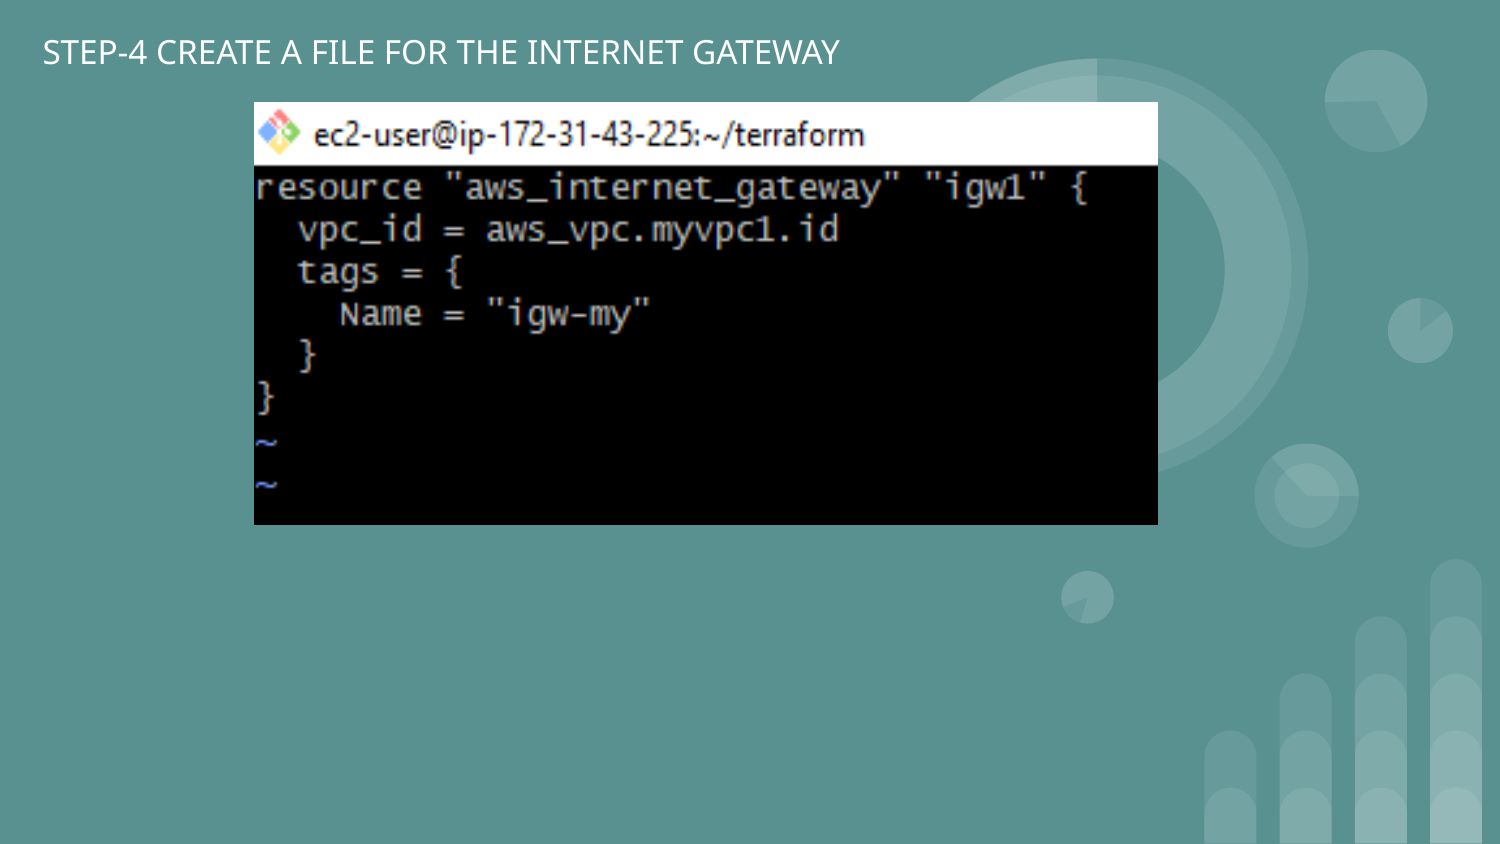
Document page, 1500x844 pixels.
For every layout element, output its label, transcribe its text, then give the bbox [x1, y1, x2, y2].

subtitle STEP-4 CREATE A FILE FOR THE INTERNET GATEWAY [27, 16, 1479, 807]
picture [254, 101, 1159, 526]
